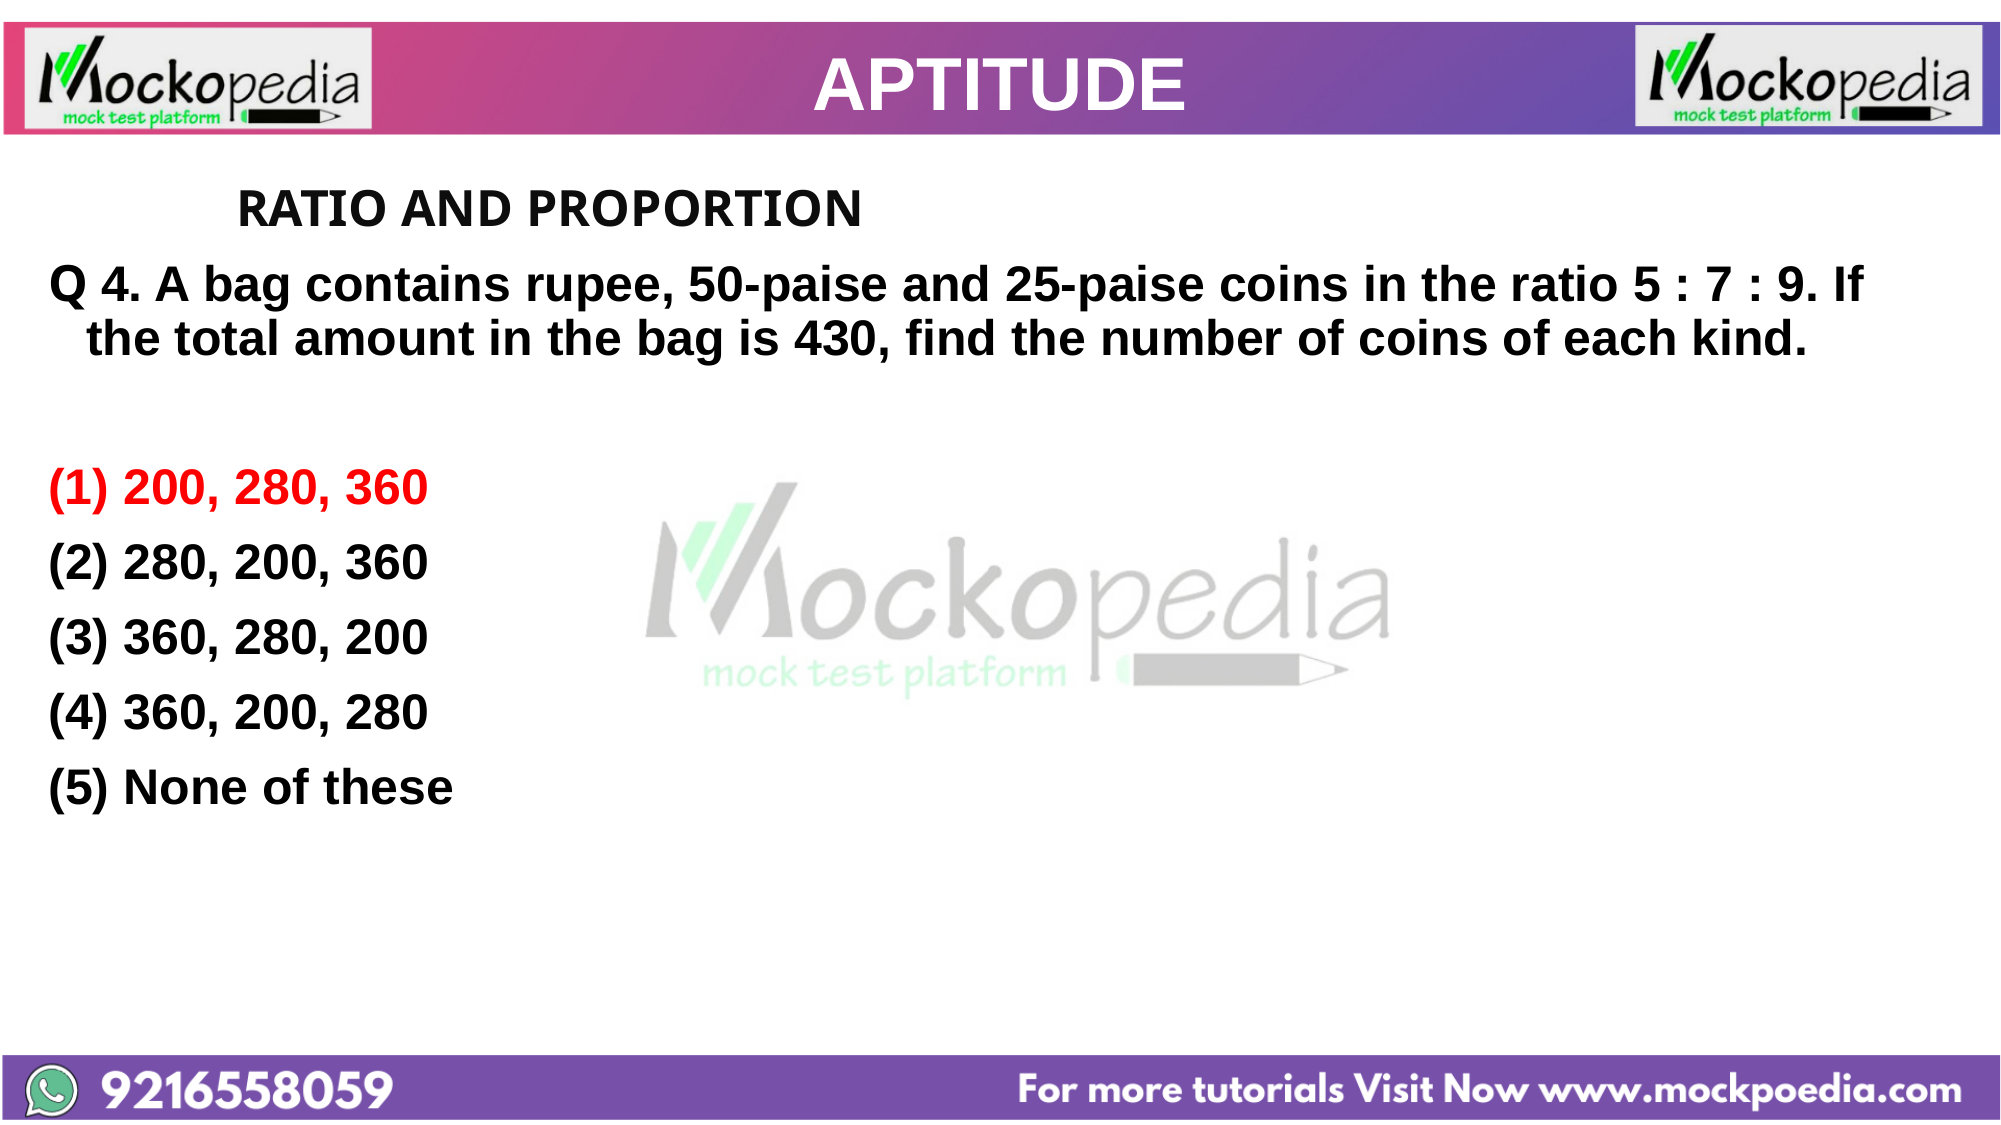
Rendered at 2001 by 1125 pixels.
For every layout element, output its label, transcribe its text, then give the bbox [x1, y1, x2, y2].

list RATIO AND PROPORTION Q 4. A bag contains rupee, 50-paise and 25-paise coins in the ratio 5 : 7 : 9. If the total amount in the bag is 430, find the number of coins of each kind. 200, 280, 360 (2) 280, 200, 360 (3) 360, 280, 200 (4) 360, 200, 280 (5) None of these [33, 175, 1959, 1053]
title APTITUDE [41, 31, 1959, 142]
picture [0, 0, 2001, 1125]
